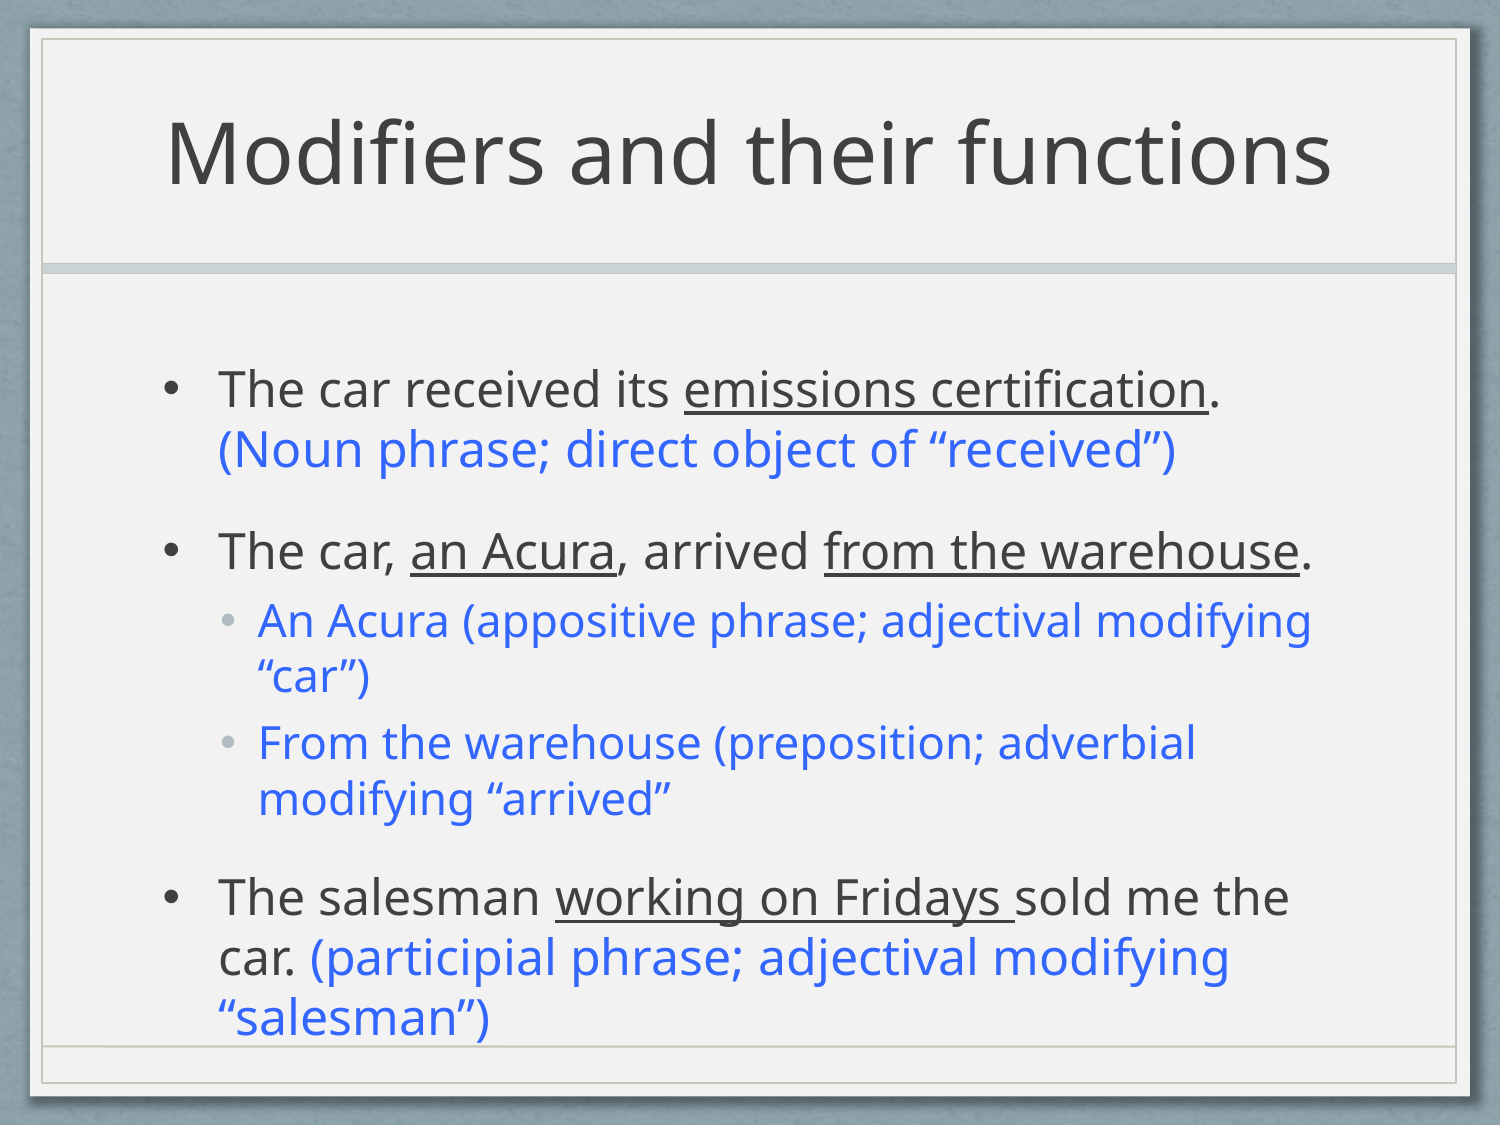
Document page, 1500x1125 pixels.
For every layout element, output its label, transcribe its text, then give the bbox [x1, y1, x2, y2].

list The car received its emissions certification. (Noun phrase; direct object of “received”) The car, an Acura, arrived from the warehouse. An Acura (appositive phrase; adjectival modifying “car”) From the warehouse (preposition; adverbial modifying “arrived” The salesman working on Fridays sold me the car. (participial phrase; adjectival modifying “salesman”) [147, 350, 1353, 995]
title Modifiers and their functions [147, 40, 1353, 260]
